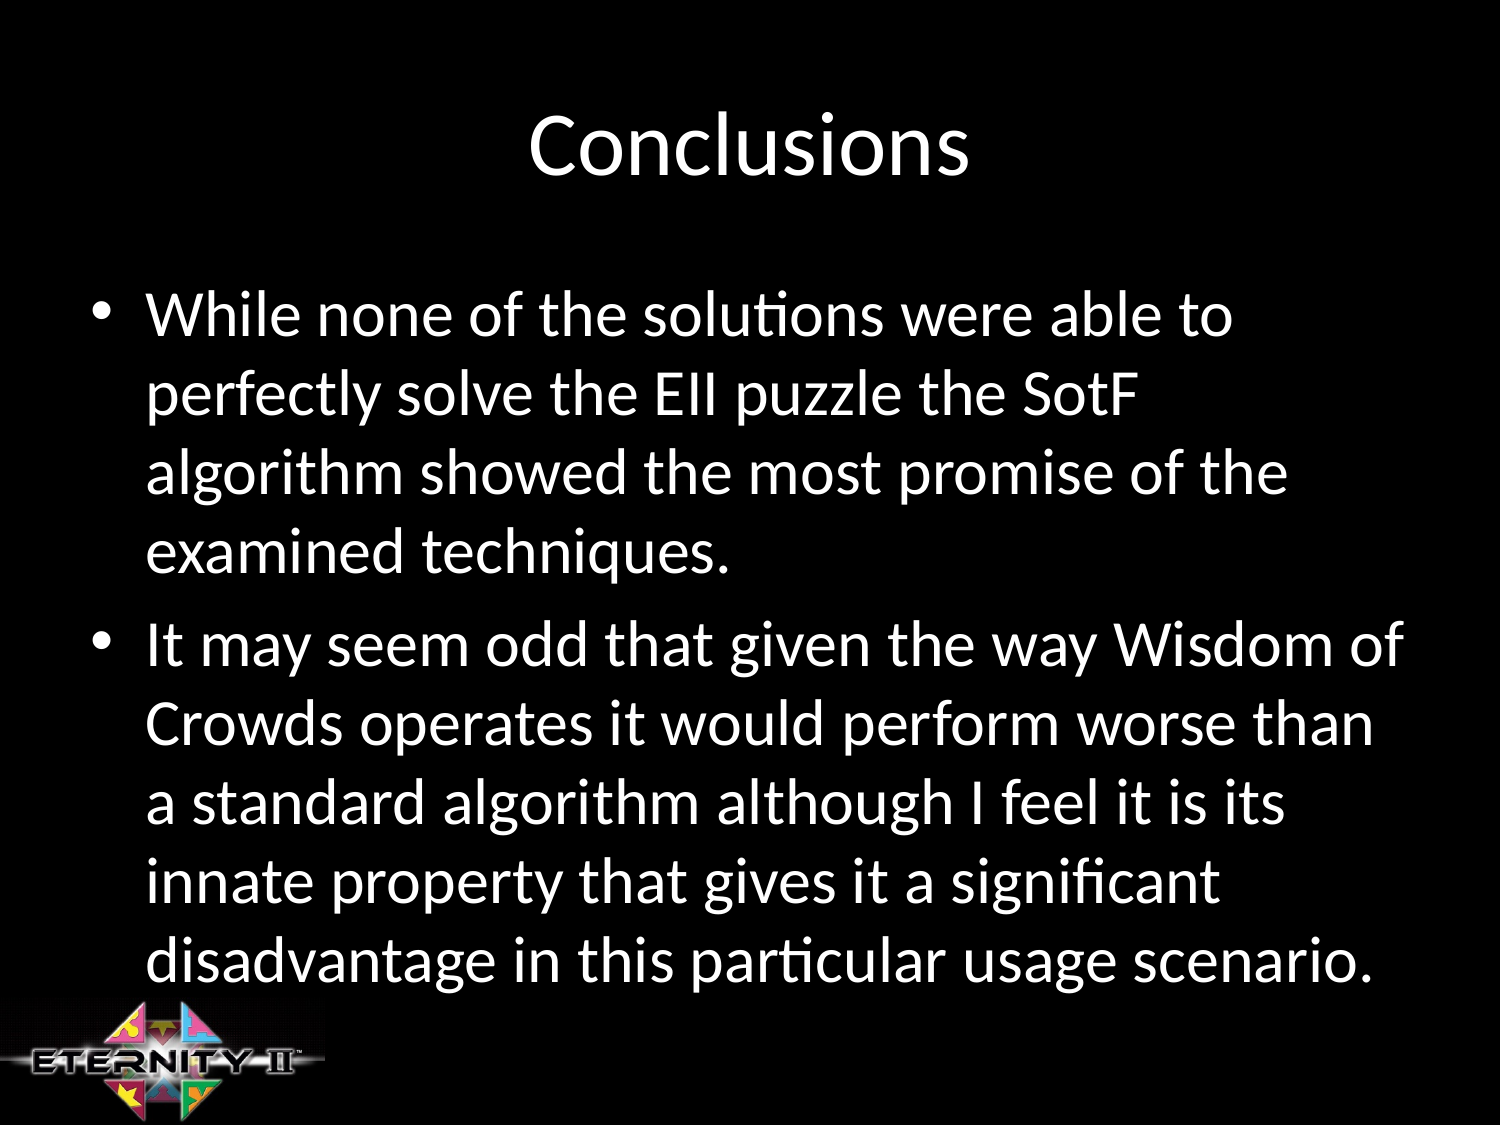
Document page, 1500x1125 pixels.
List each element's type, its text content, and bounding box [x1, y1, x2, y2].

list While none of the solutions were able to perfectly solve the EII puzzle the SotF algorithm showed the most promise of the examined techniques. It may seem odd that given the way Wisdom of Crowds operates it would perform worse than a standard algorithm although I feel it is its innate property that gives it a significant disadvantage in this particular usage scenario. [75, 262, 1425, 1005]
picture [0, 997, 326, 1125]
title Conclusions [75, 45, 1425, 233]
